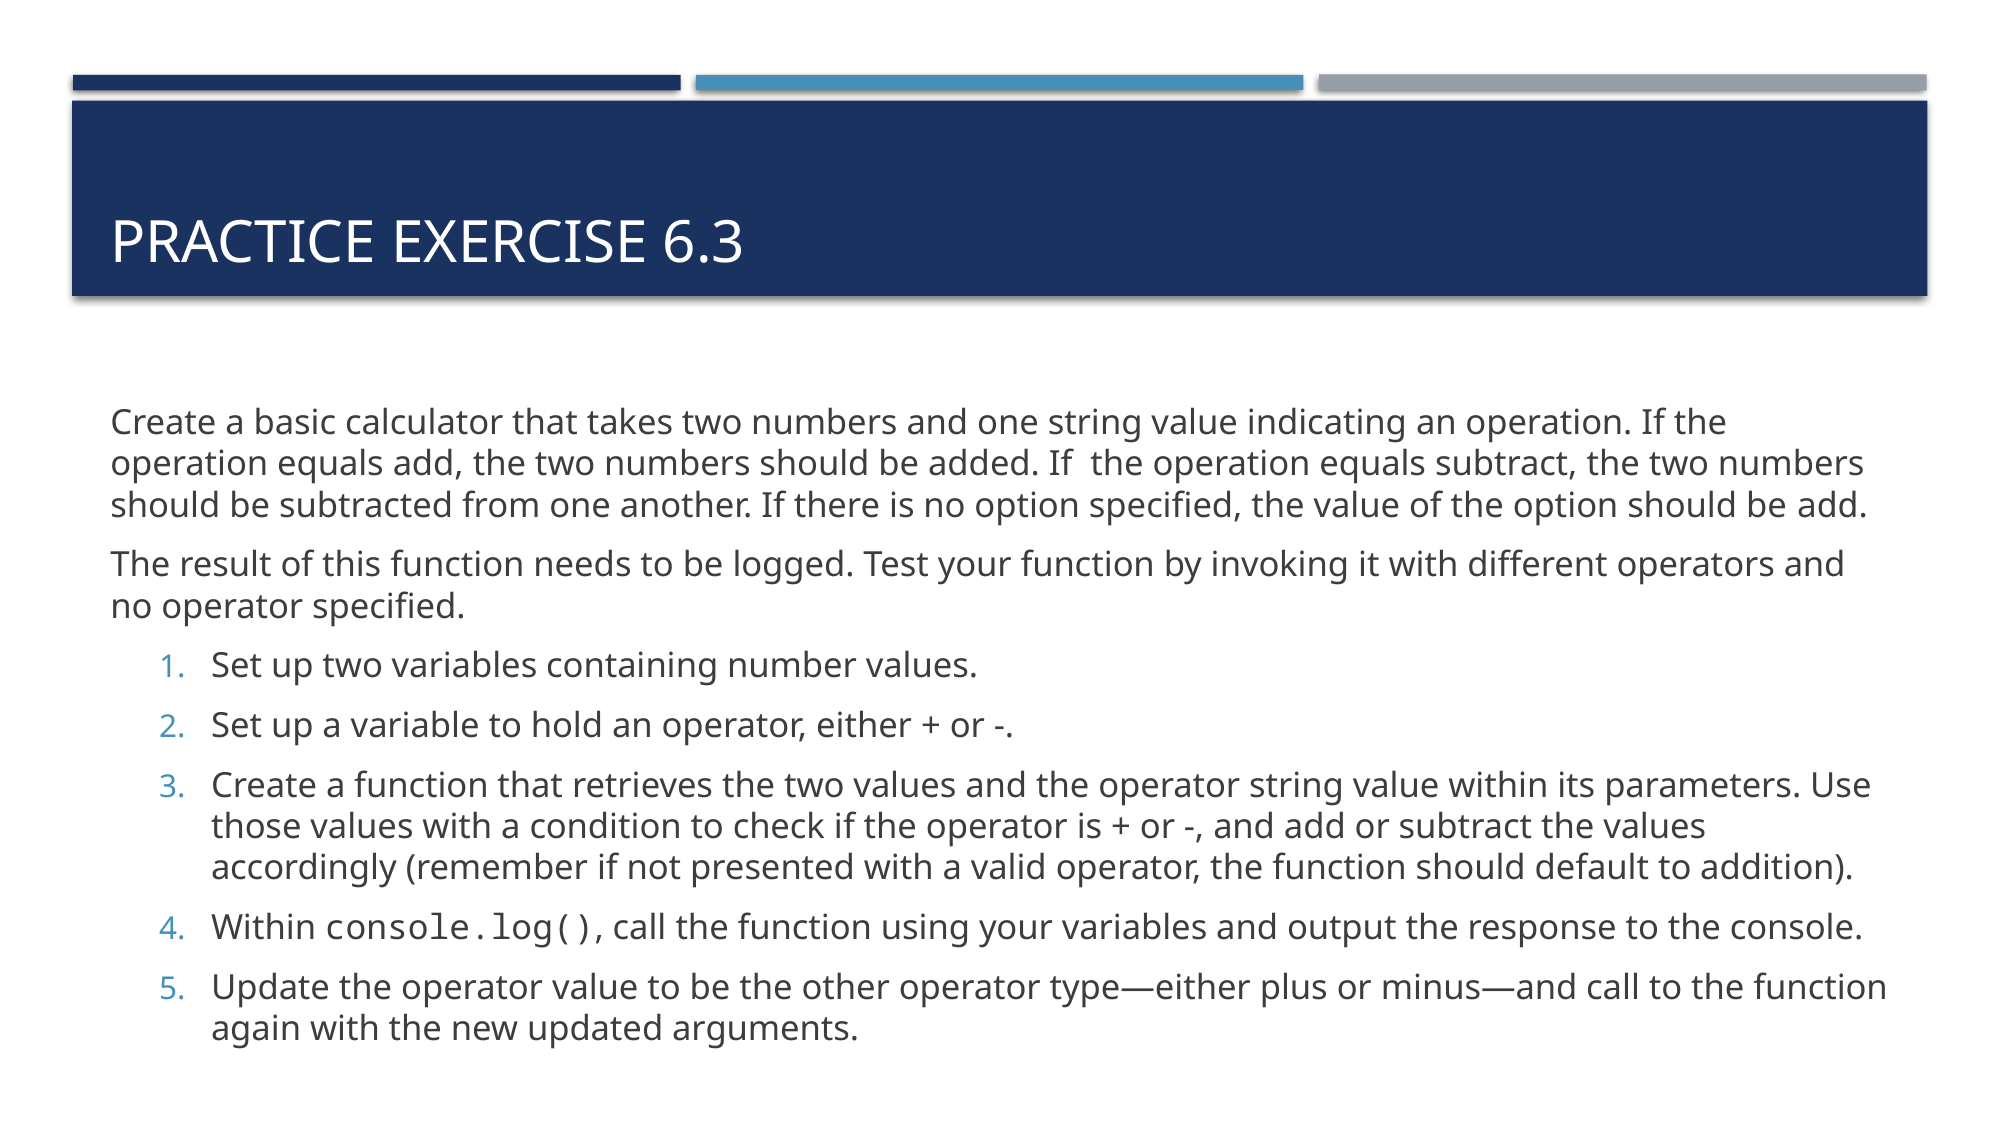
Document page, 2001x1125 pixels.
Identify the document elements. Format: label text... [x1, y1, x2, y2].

list Create a basic calculator that takes two numbers and one string value indicating an operation. If the operation equals add, the two numbers should be added. If the operation equals subtract, the two numbers should be subtracted from one another. If there is no option specified, the value of the option should be add. The result of this function needs to be logged. Test your function by invoking it with different operators and no operator specified. Set up two variables containing number values. Set up a variable to hold an operator, either + or -. Create a function that retrieves the two values and the operator string value within its parameters. Use those values with a condition to check if the operator is + or -, and add or subtract the values accordingly (remember if not presented with a valid operator, the function should default to addition). Within console.log(), call the function using your variables and output the response to the console. Update the operator value to be the other operator type—either plus or minus—and call to the function again with the new updated arguments. [95, 357, 1905, 1090]
title Practice exercise 6.3 [95, 115, 1905, 282]
